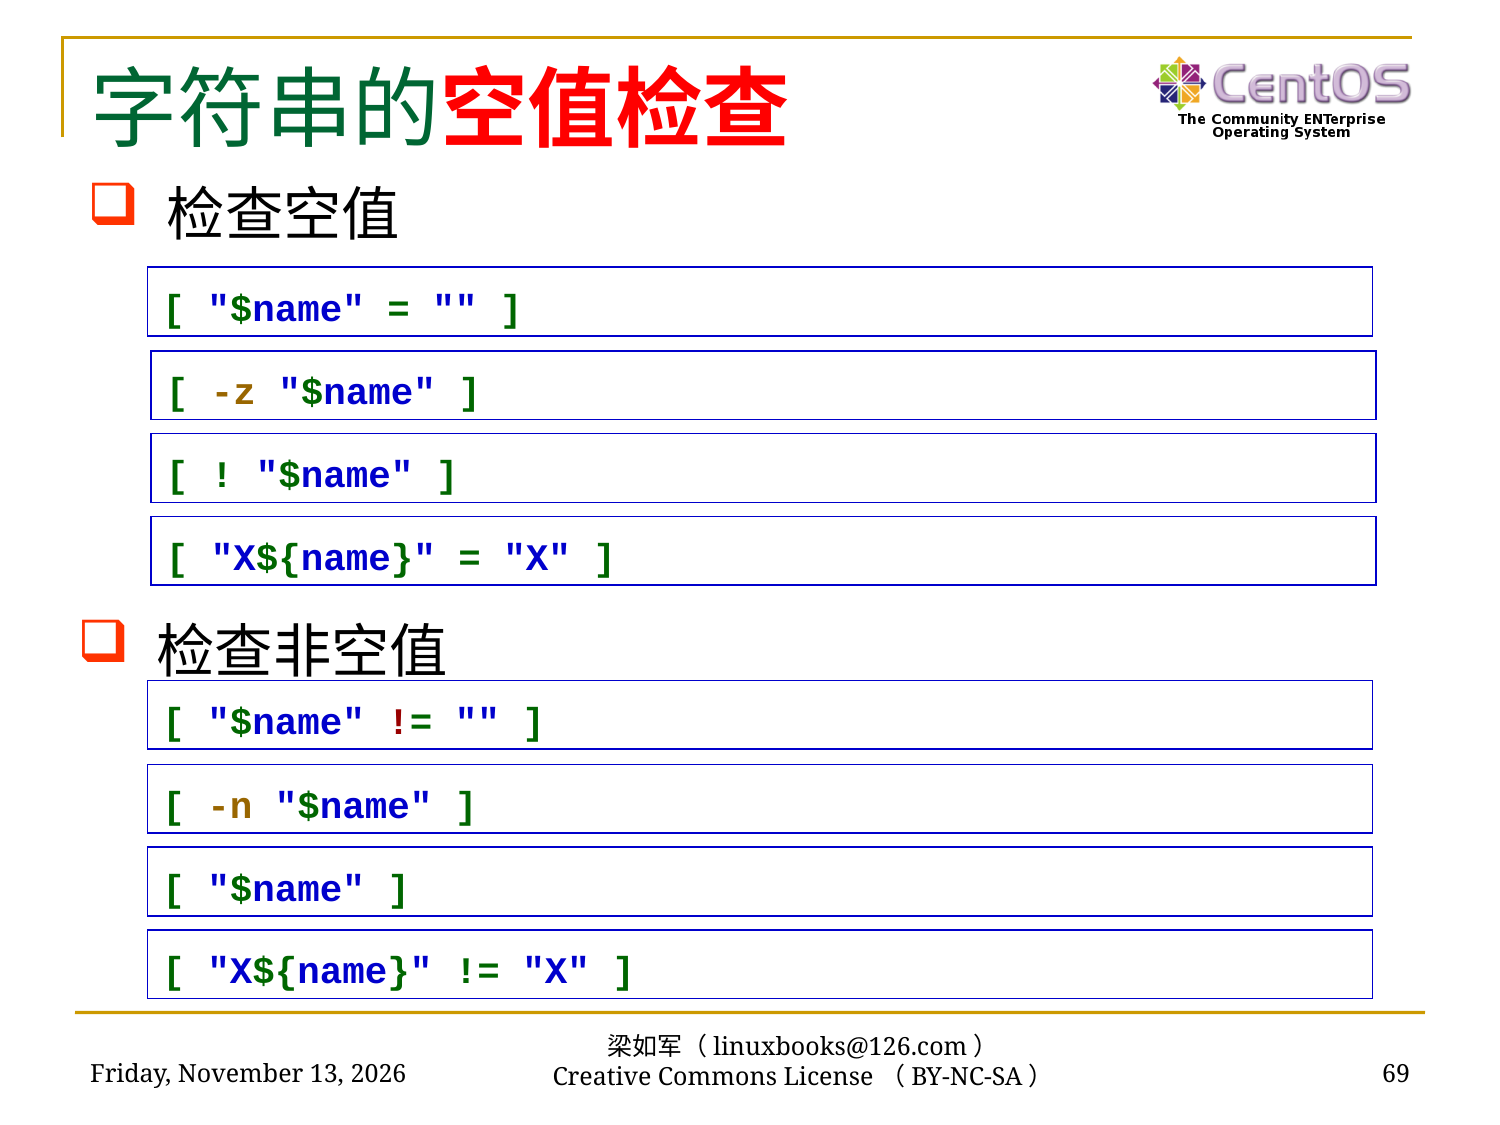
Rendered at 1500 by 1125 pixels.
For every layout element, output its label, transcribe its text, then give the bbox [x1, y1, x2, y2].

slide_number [74, 1023, 426, 1100]
text_box 检查空值 [72, 155, 1448, 255]
text_box [ "$name" ] [147, 847, 1373, 916]
slide_number 69 [1074, 1023, 1426, 1100]
text_box [ "$name" = "" ] [147, 267, 1373, 336]
text_box [ ! "$name" ] [151, 433, 1376, 503]
text_box 检查非空值 [62, 592, 1438, 692]
text_box [ "X${name}" = "X" ] [151, 516, 1376, 586]
text_box [ "X${name}" != "X" ] [147, 929, 1373, 999]
title 字符串的空值检查 [74, 45, 1426, 155]
text_box [ -z "$name" ] [151, 351, 1376, 420]
footer 梁如军（linuxbooks@126.com） Creative Commons License（BY-NC-SA） [359, 1022, 1247, 1099]
text_box [ -n "$name" ] [147, 764, 1373, 834]
text_box [ "$name" != "" ] [147, 680, 1373, 750]
